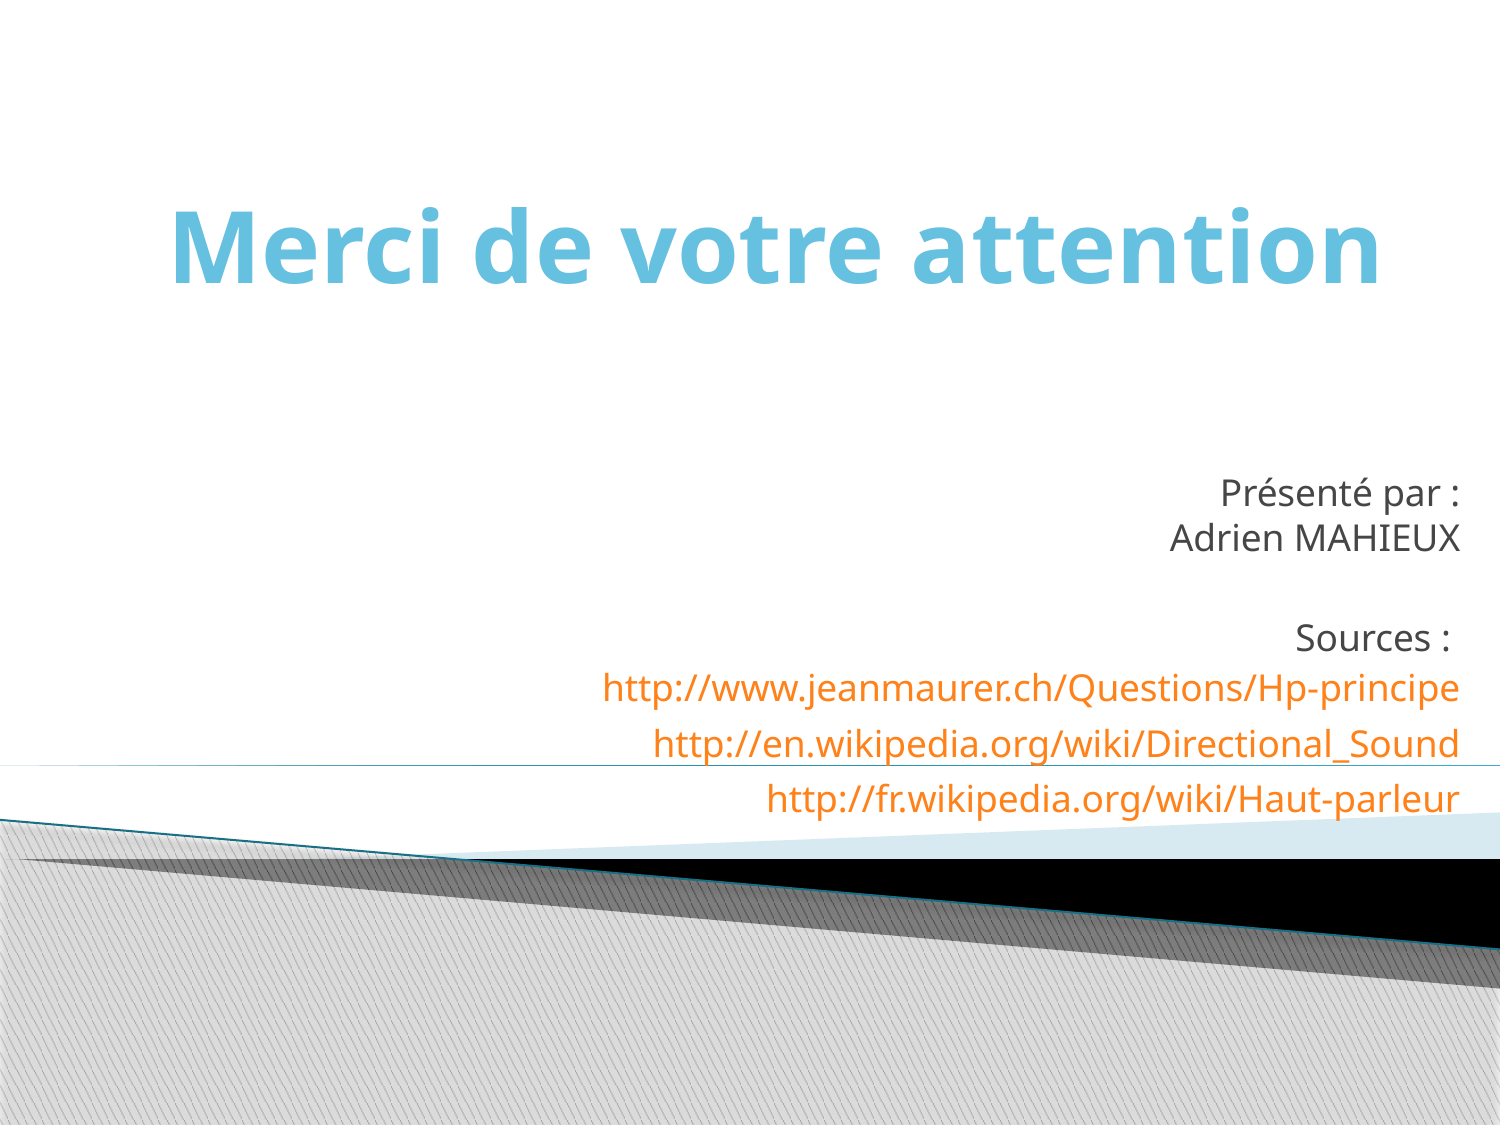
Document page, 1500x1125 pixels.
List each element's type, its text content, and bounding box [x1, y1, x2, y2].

picture [5, 859, 1500, 989]
text_box Merci de votre attention [124, 99, 1400, 312]
text_box Présenté par : Adrien MAHIEUX Sources : http://www.jeanmaurer.ch/Questions/Hp-principe http://en.wikipedia.org/wiki/Directional_Sound http://fr.wikipedia.org/wiki/Haut-parleur [112, 462, 1475, 838]
